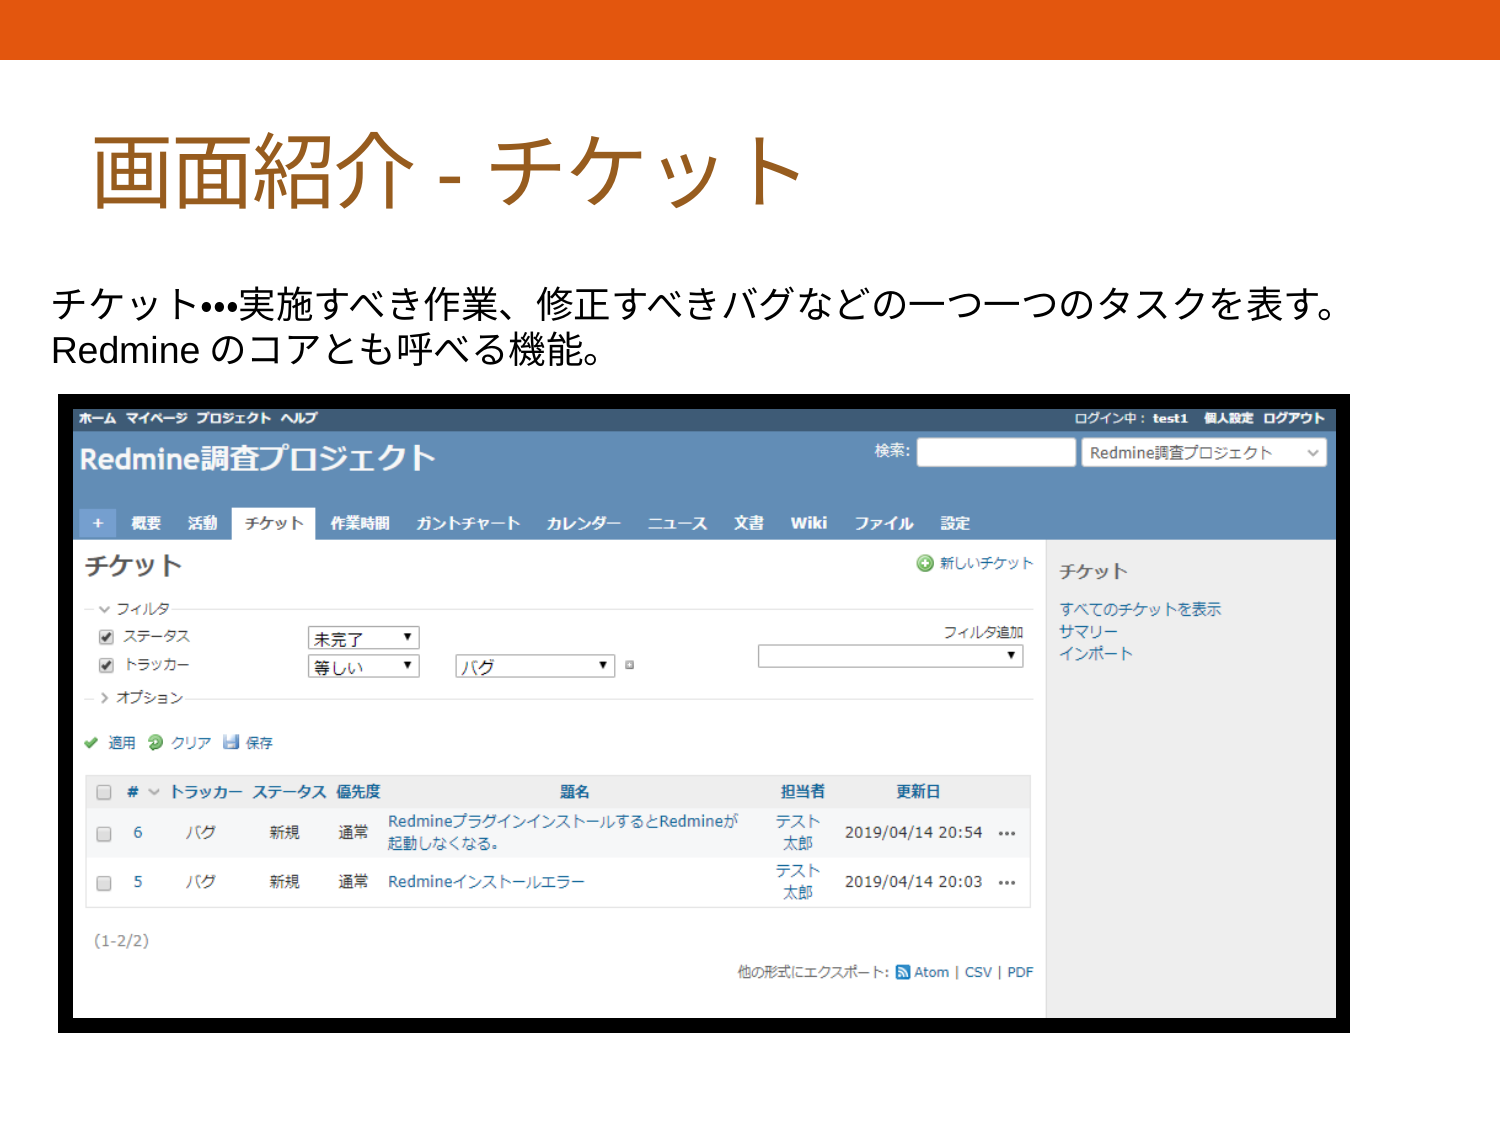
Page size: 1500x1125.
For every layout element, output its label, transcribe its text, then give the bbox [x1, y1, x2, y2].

title 画面紹介-チケット [75, 87, 1425, 250]
text_box チケット・・・実施すべき作業、修正すべきバグなどの一つ一つのタスクを表す。 Redmineのコアとも呼べる機能。 [36, 274, 1371, 379]
picture [72, 408, 1336, 1019]
